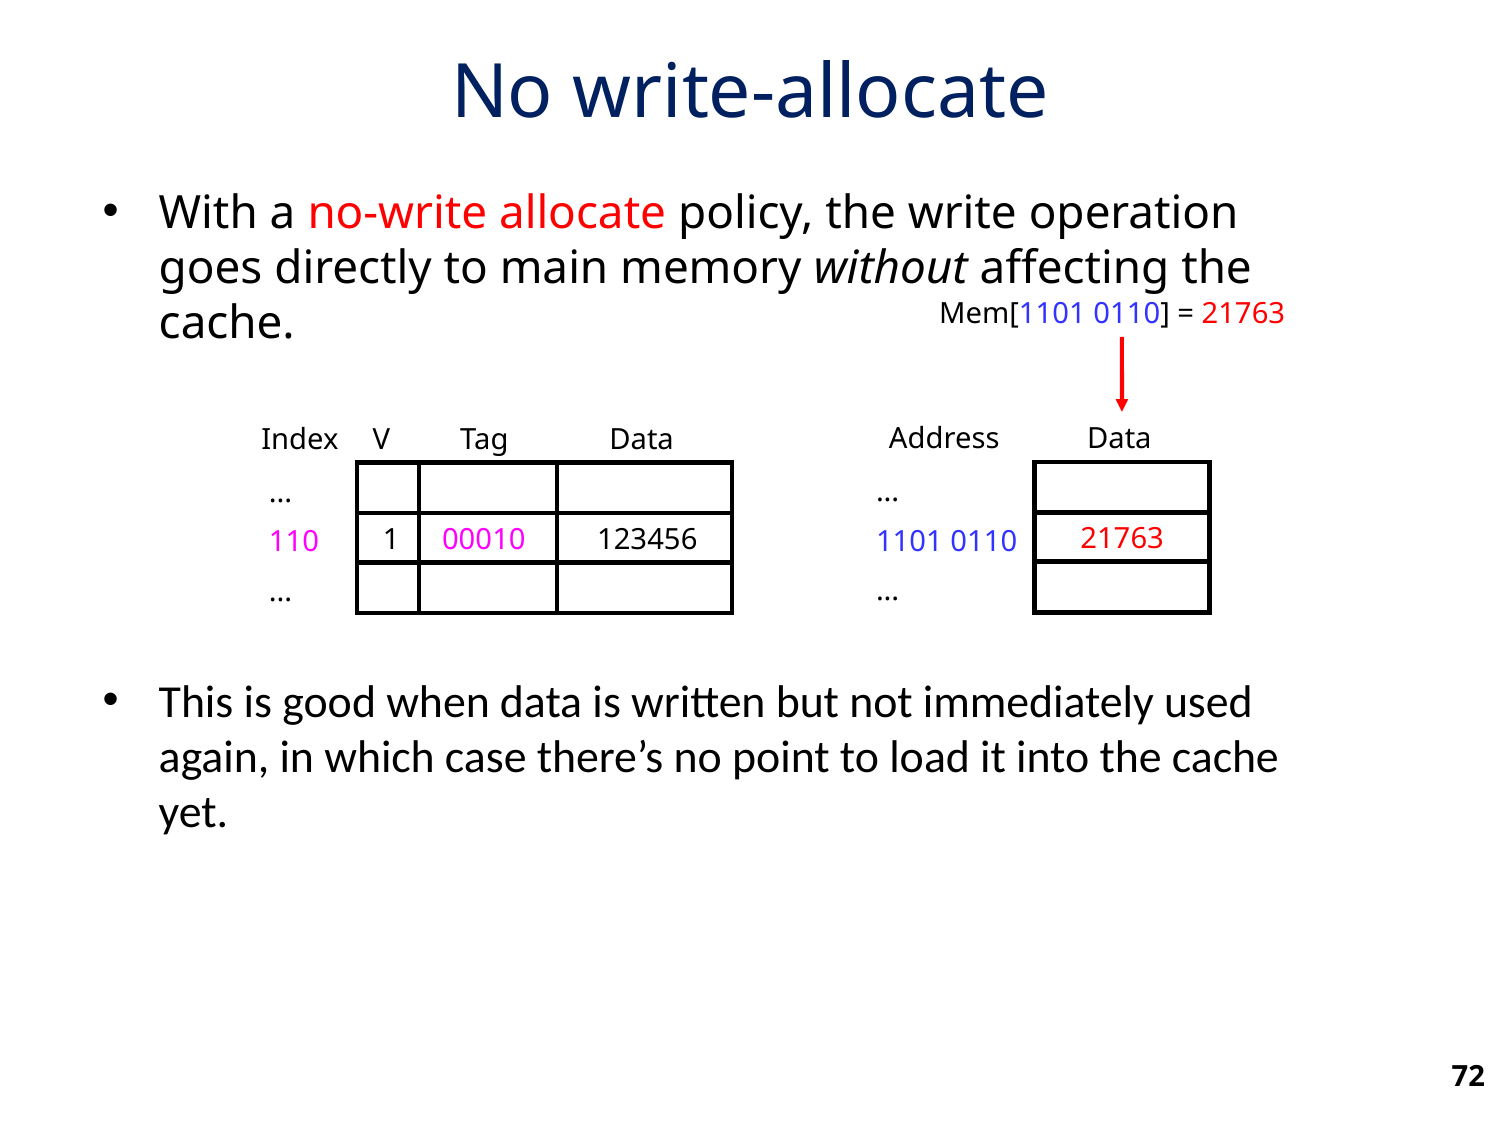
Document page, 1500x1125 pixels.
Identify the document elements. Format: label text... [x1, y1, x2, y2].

list With a no-write allocate policy, the write operation goes directly to main memory without affecting the cache. This is good when data is written but not immediately used again, in which case there’s no point to load it into the cache yet. [87, 174, 1363, 988]
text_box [247, 412, 732, 619]
text_box 72 [1187, 1049, 1500, 1125]
title No write-allocate [112, 37, 1388, 138]
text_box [863, 286, 1296, 618]
